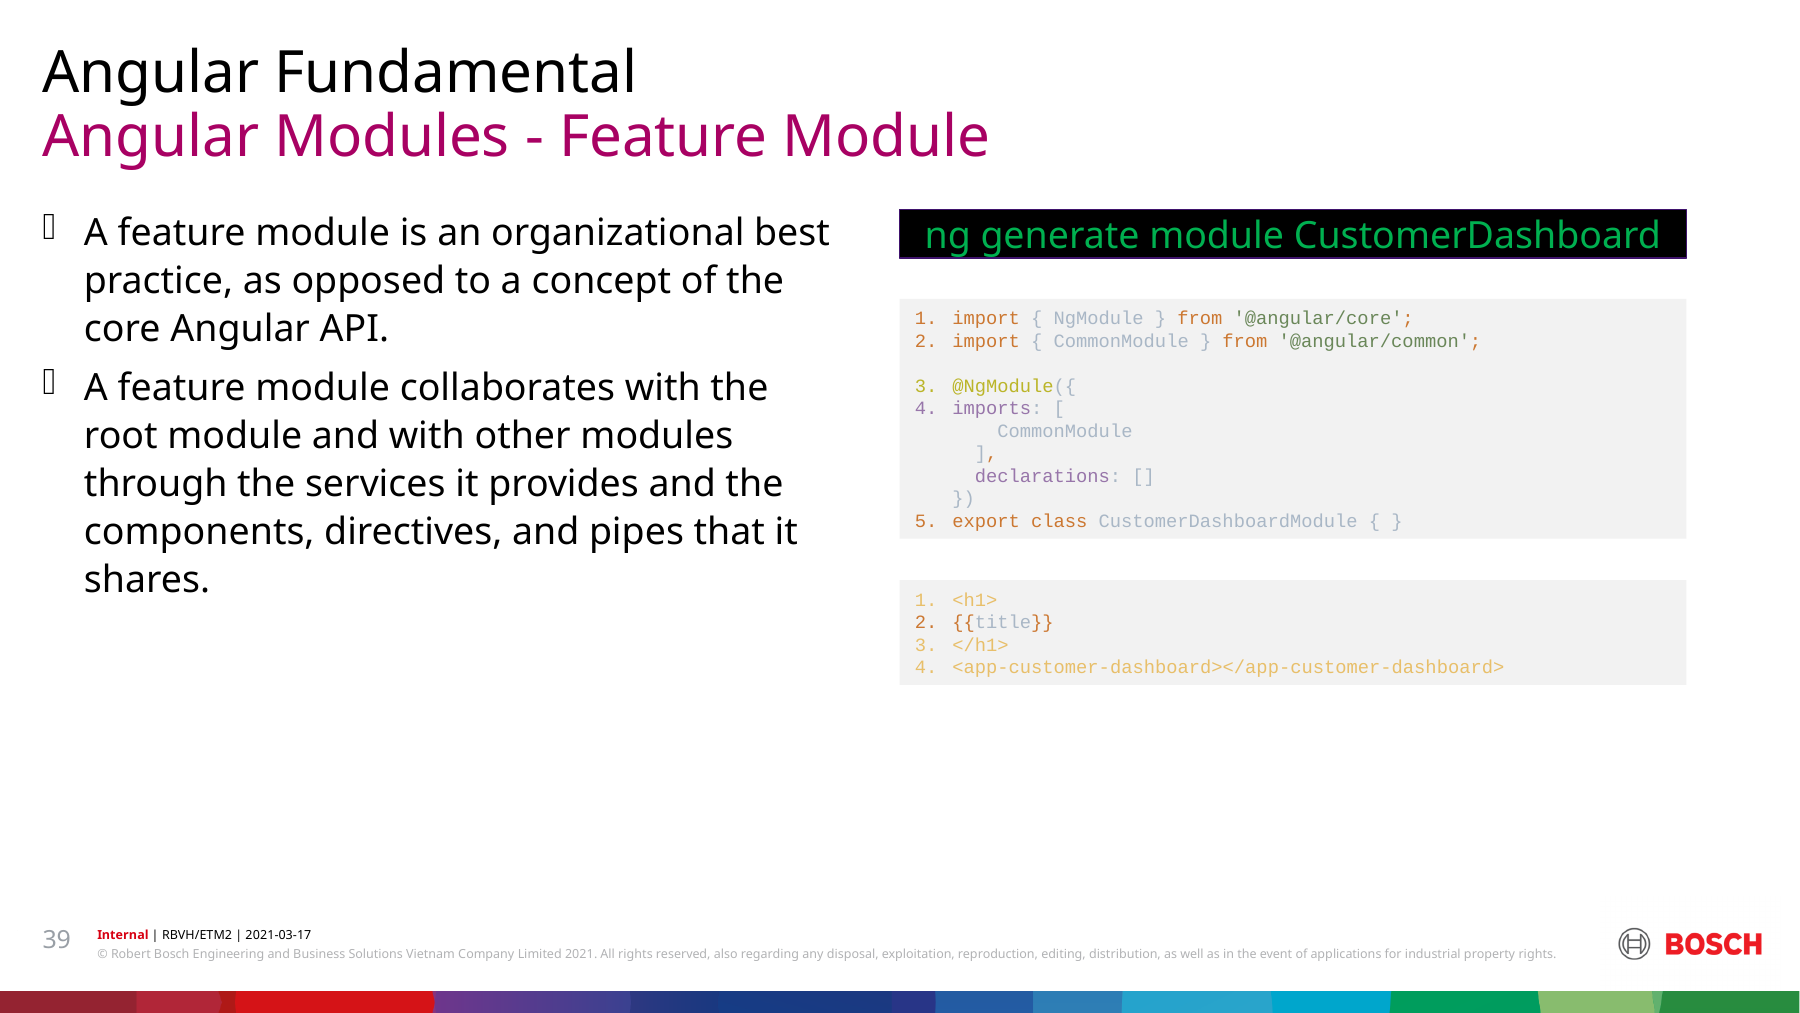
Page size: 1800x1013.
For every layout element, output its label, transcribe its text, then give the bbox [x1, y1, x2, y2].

title Angular Modules - Feature Module [42, 106, 1758, 171]
picture [1390, 896, 1800, 1013]
list Angular Fundamental [42, 42, 1758, 106]
slide_number 39 [42, 923, 90, 991]
text_box ng generate module CustomerDashboard [899, 209, 1687, 259]
text_box import { NgModule } from '@angular/core'; import { CommonModule } from '@angular/common'; @NgModule({ imports: [ CommonModule ], declarations: [] }) export class CustomerDashboardModule { } [899, 298, 1687, 539]
picture [0, 905, 1272, 1013]
list A feature module is an organizational best practice, as opposed to a concept of the core Angular API. A feature module collaborates with the root module and with other modules through the services it provides and the components, directives, and pipes that it shares. [42, 204, 849, 889]
text_box <h1> {{title}} </h1> <app-customer-dashboard></app-customer-dashboard> [899, 580, 1687, 685]
